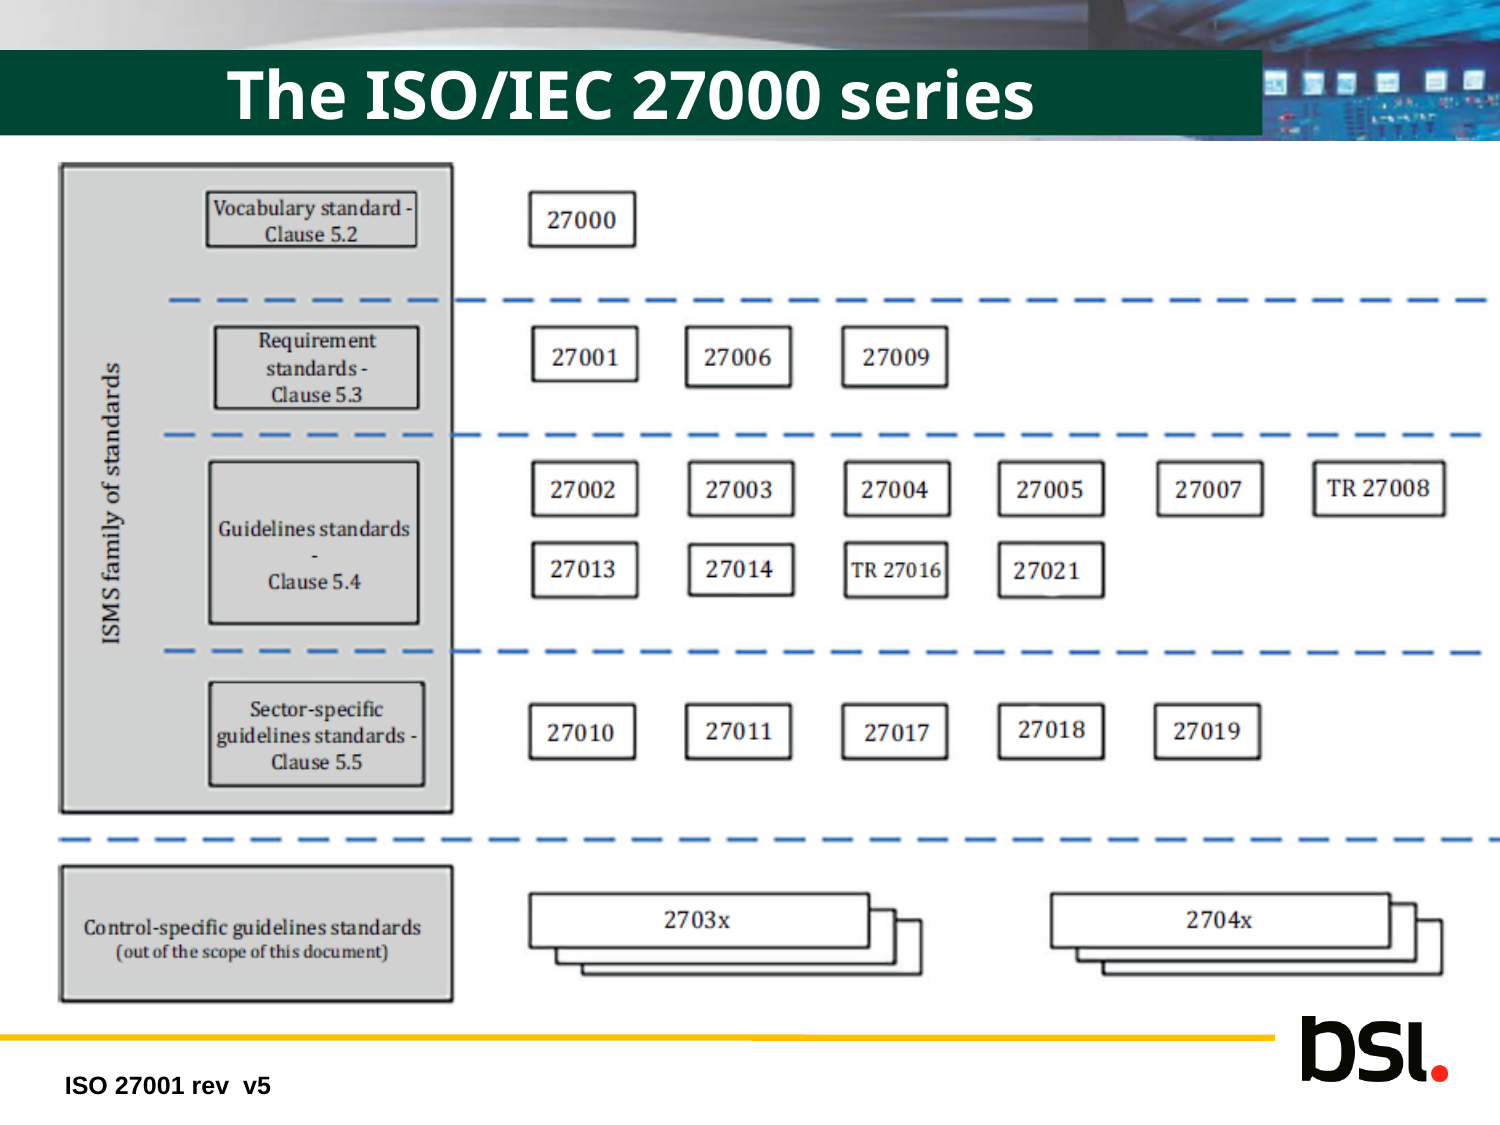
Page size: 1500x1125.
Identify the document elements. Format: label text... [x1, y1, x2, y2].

title The ISO/IEC 27000 series [0, 49, 1263, 136]
picture [38, 141, 1500, 1082]
